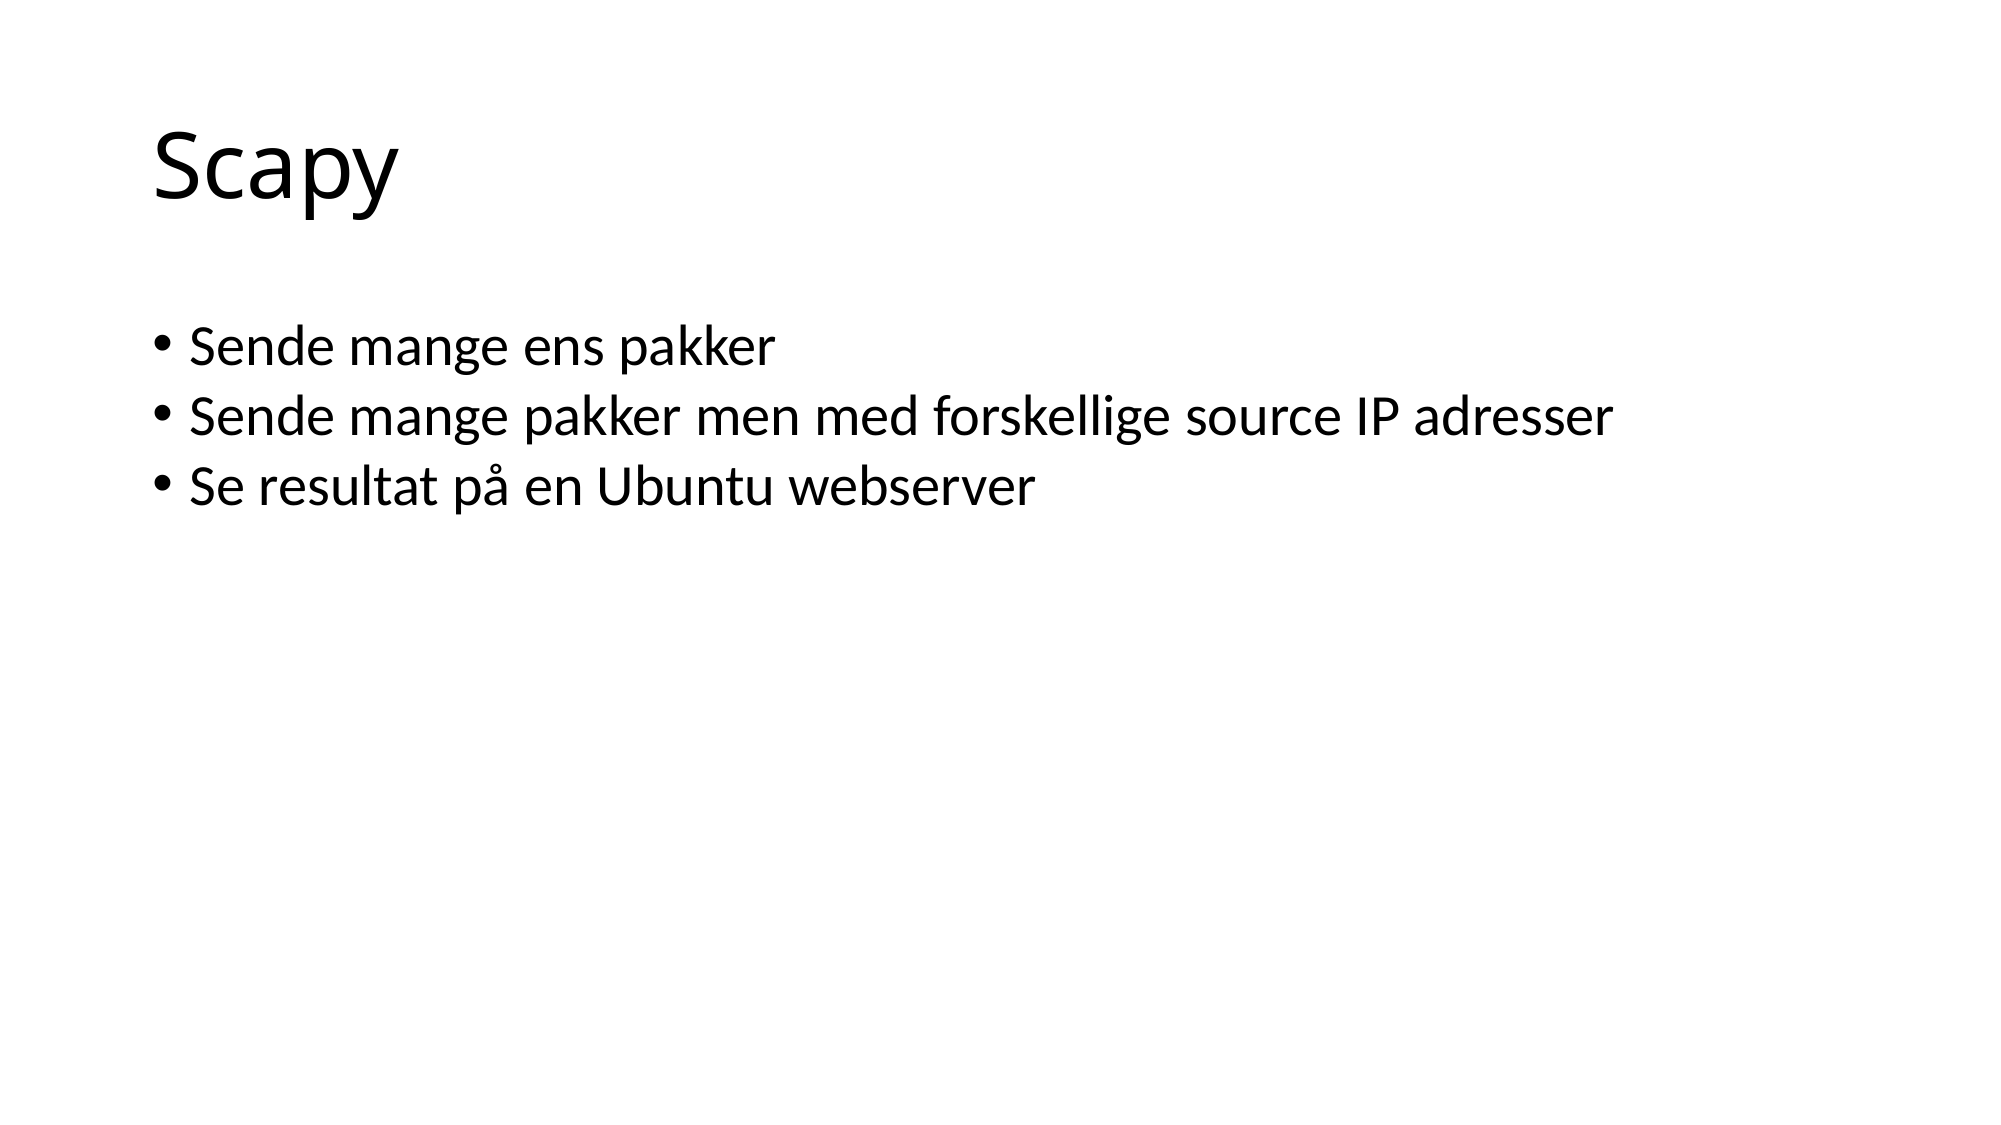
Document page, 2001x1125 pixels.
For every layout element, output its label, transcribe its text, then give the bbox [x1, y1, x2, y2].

title Scapy [137, 59, 1863, 278]
list Sende mange ens pakker Sende mange pakker men med forskellige source IP adresser Se resultat på en Ubuntu webserver [137, 299, 1863, 1014]
